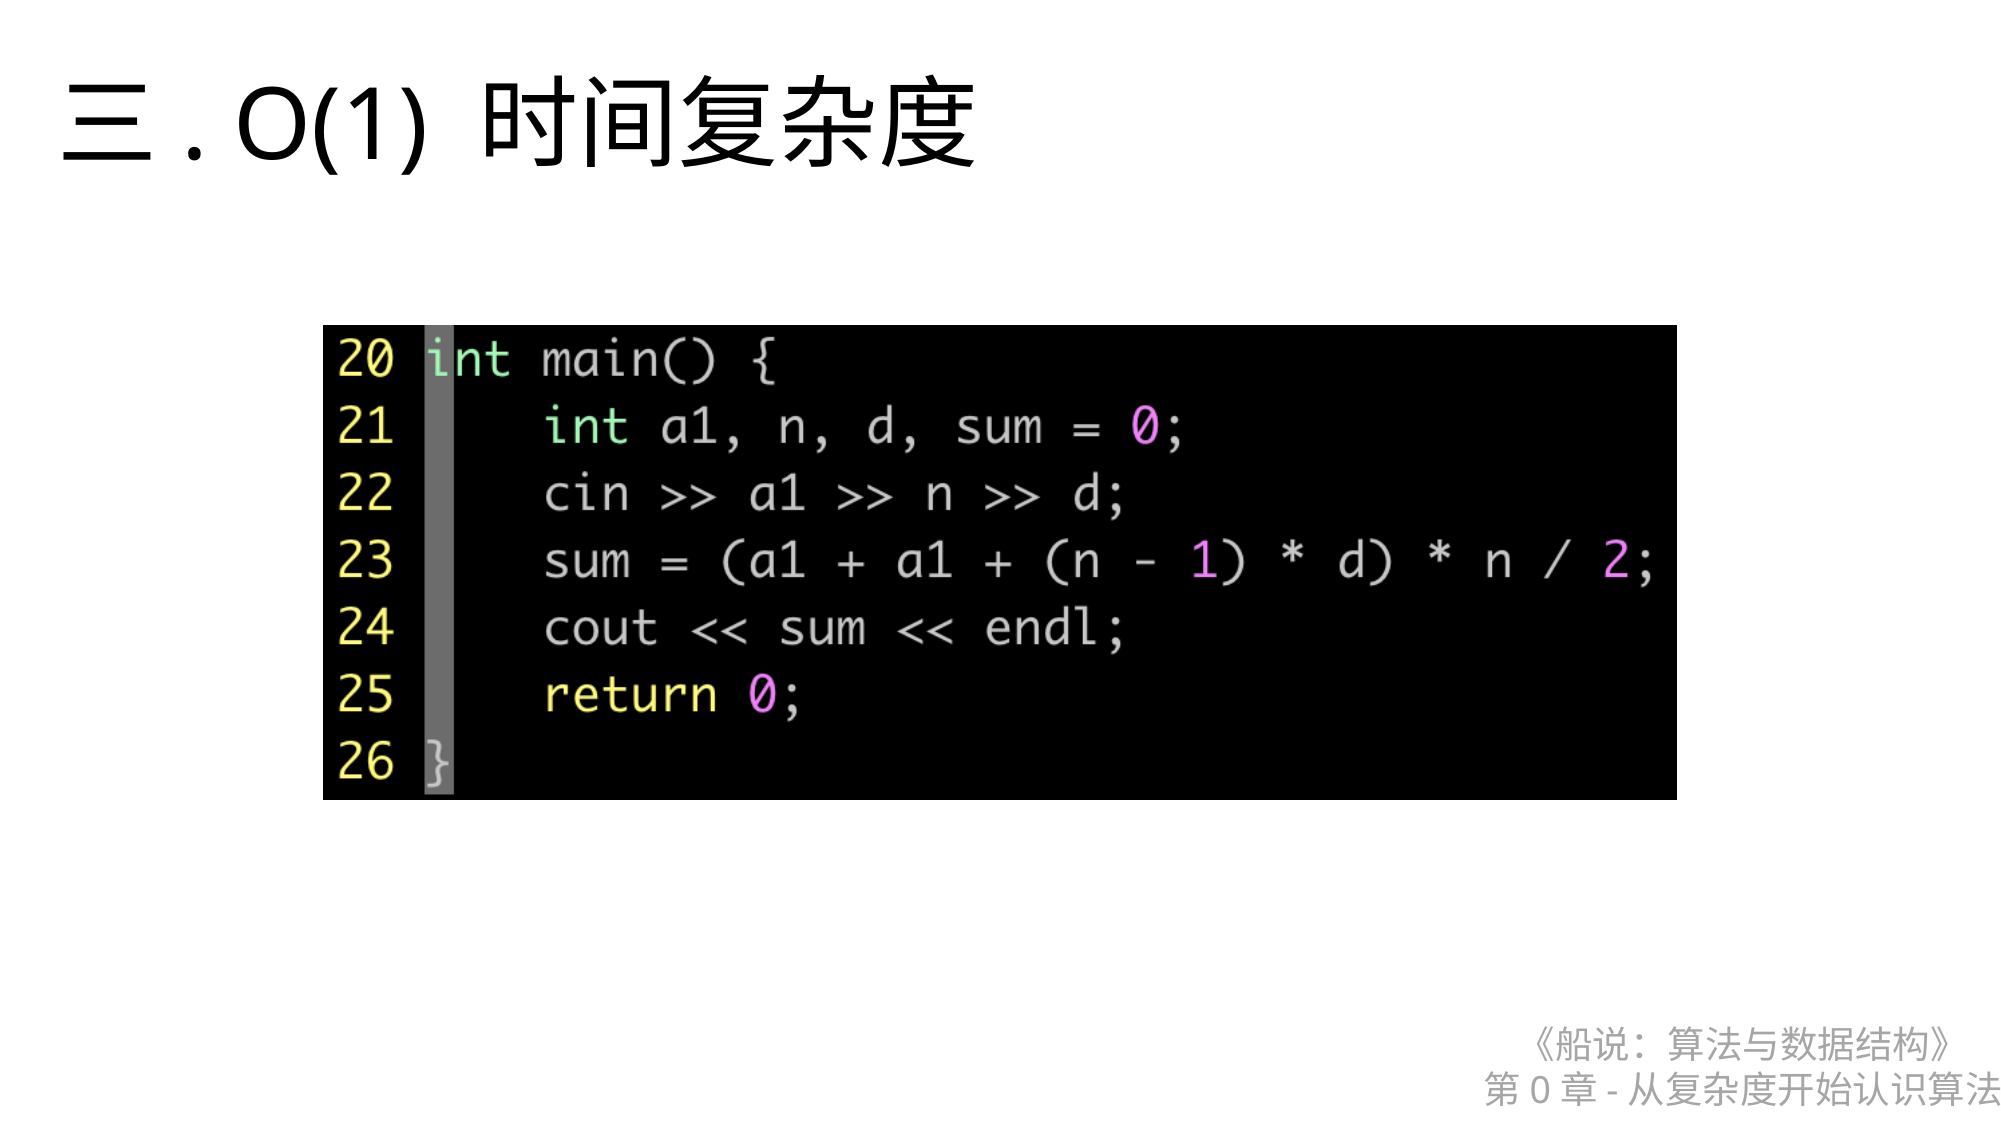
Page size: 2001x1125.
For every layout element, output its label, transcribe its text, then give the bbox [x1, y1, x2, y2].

text_box 三. O(1) 时间复杂度 [42, 65, 1647, 198]
picture [323, 325, 1677, 800]
